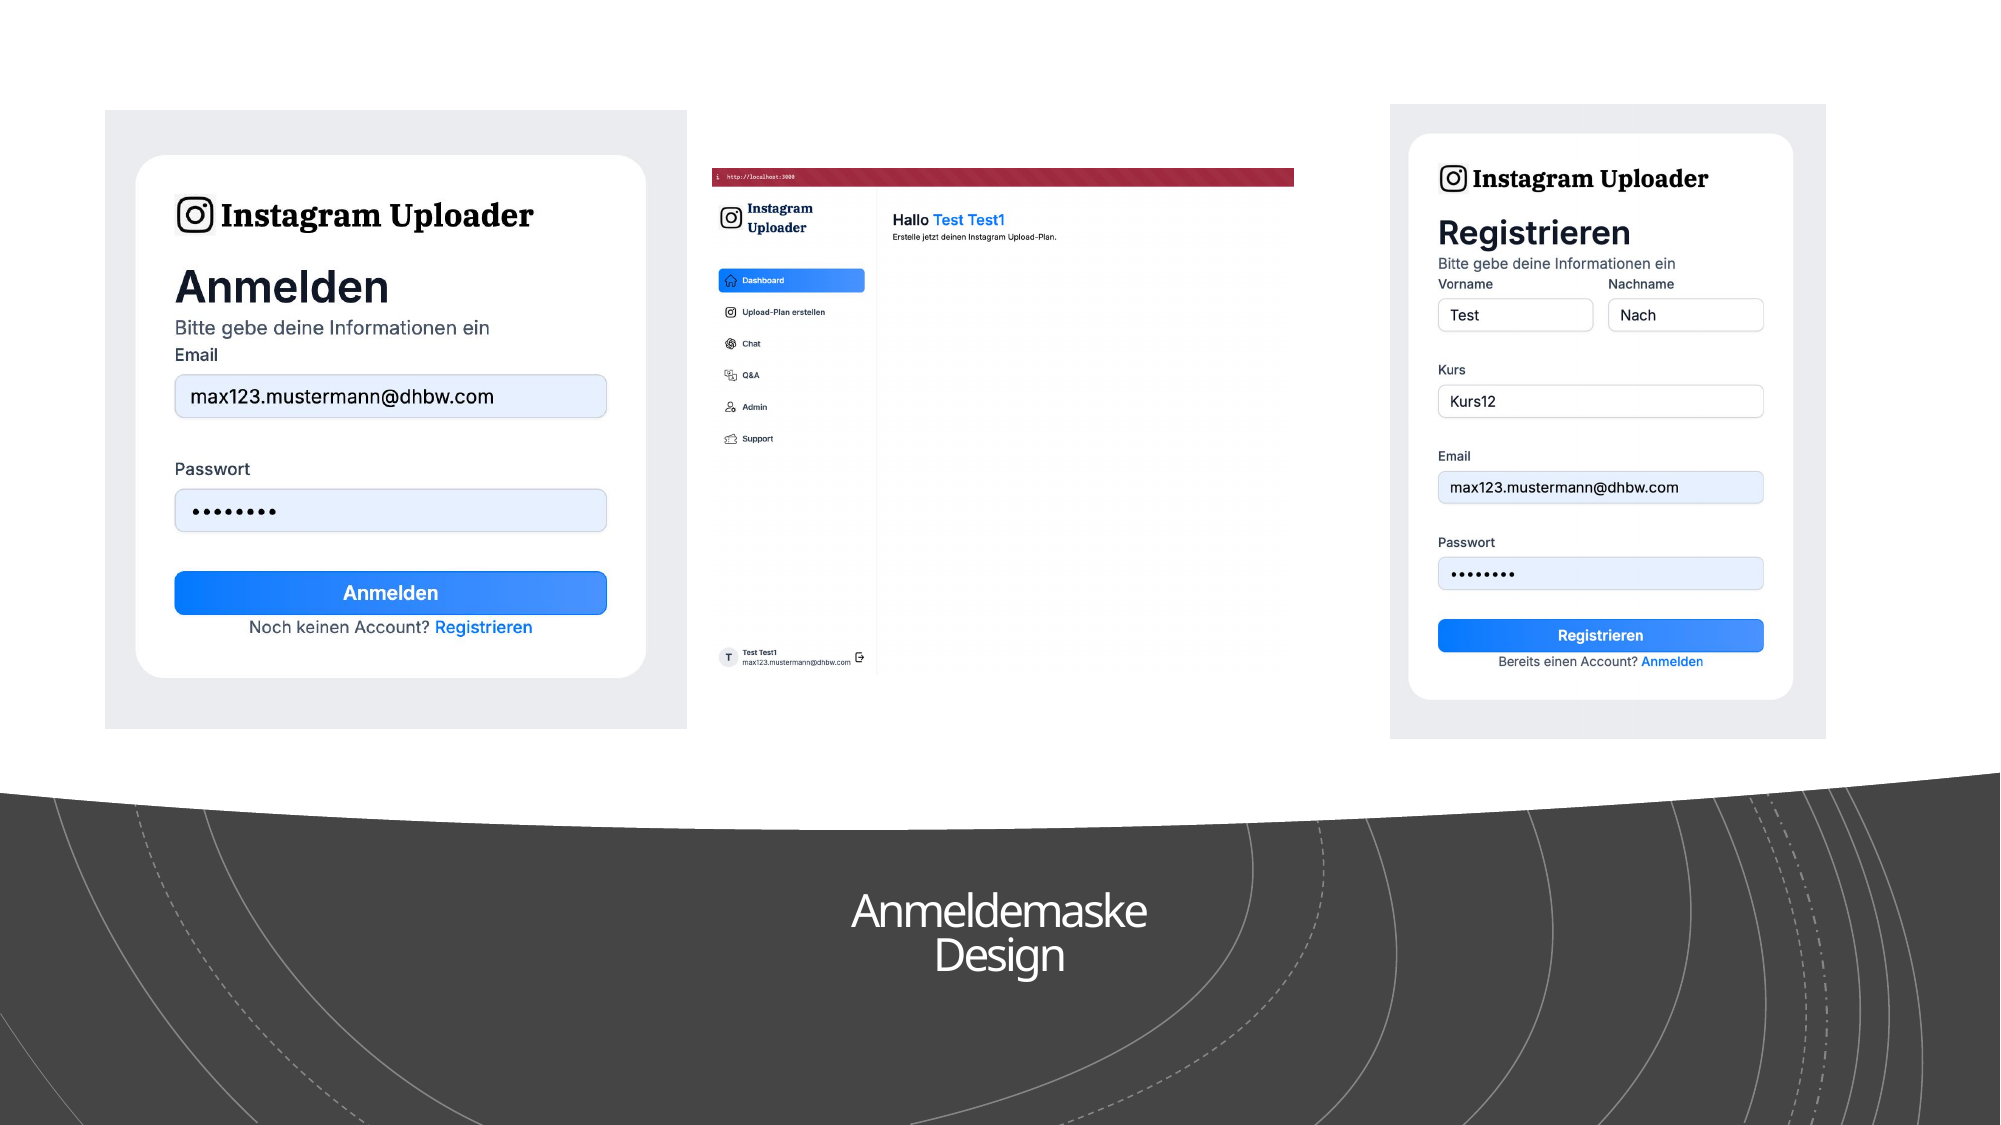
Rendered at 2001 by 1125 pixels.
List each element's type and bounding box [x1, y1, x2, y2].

picture [105, 110, 687, 729]
picture [1389, 104, 1827, 739]
text_box [0, 0, 2000, 1125]
picture [712, 168, 1294, 676]
